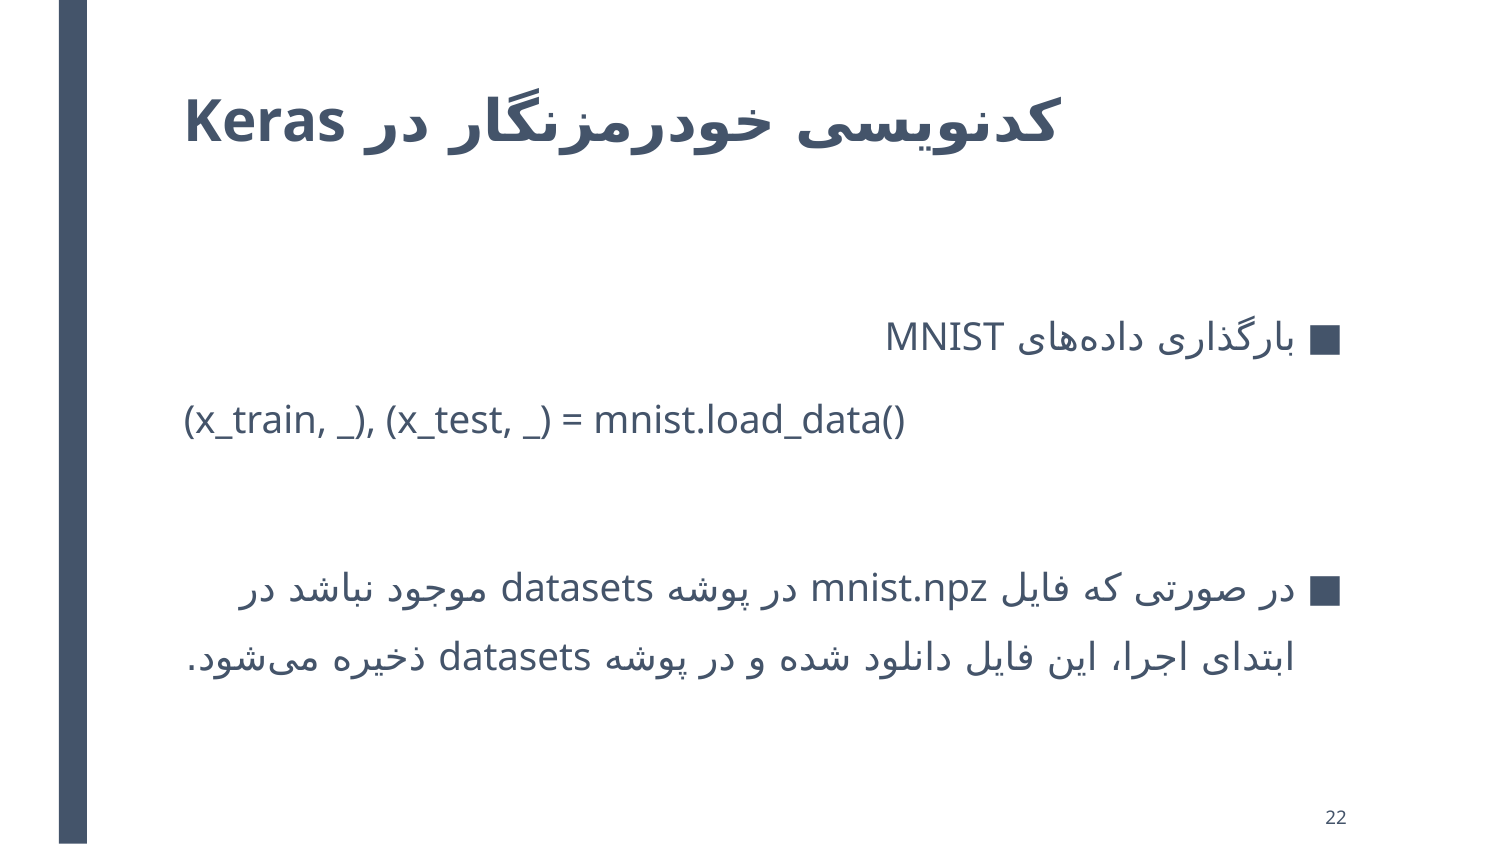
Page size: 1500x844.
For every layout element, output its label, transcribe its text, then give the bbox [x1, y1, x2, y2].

slide_number 22 [1165, 793, 1362, 844]
title کدنویسی خودرمزنگار در Keras [168, 84, 1351, 185]
list بارگذاری داده‌های MNIST (x_train, _), (x_test, _) = mnist.load_data() در صورتی که فایل mnist.npz در پوشه datasets موجود نباشد در ابتدای اجرا، این فایل دانلود شده و در پوشه datasets ذخیره می‌شود. [168, 281, 1351, 722]
